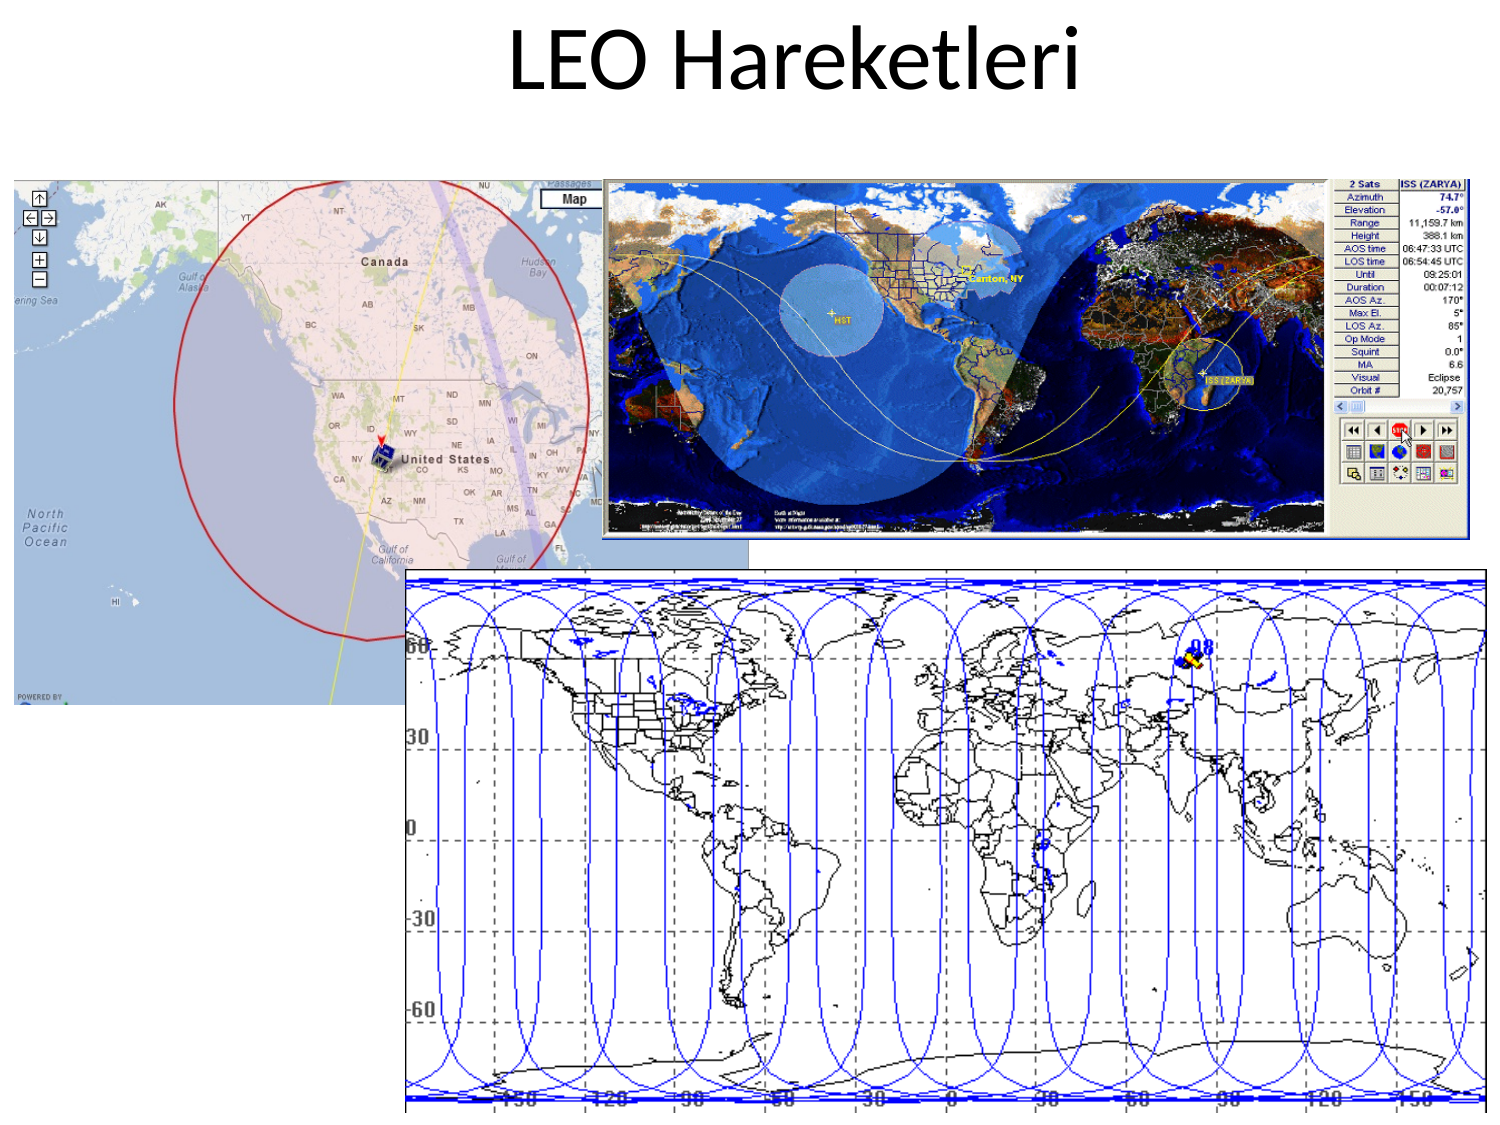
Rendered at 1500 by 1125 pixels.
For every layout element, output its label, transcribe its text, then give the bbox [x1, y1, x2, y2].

picture [14, 179, 1487, 1113]
text_box LEO Hareketleri [120, 0, 1470, 105]
